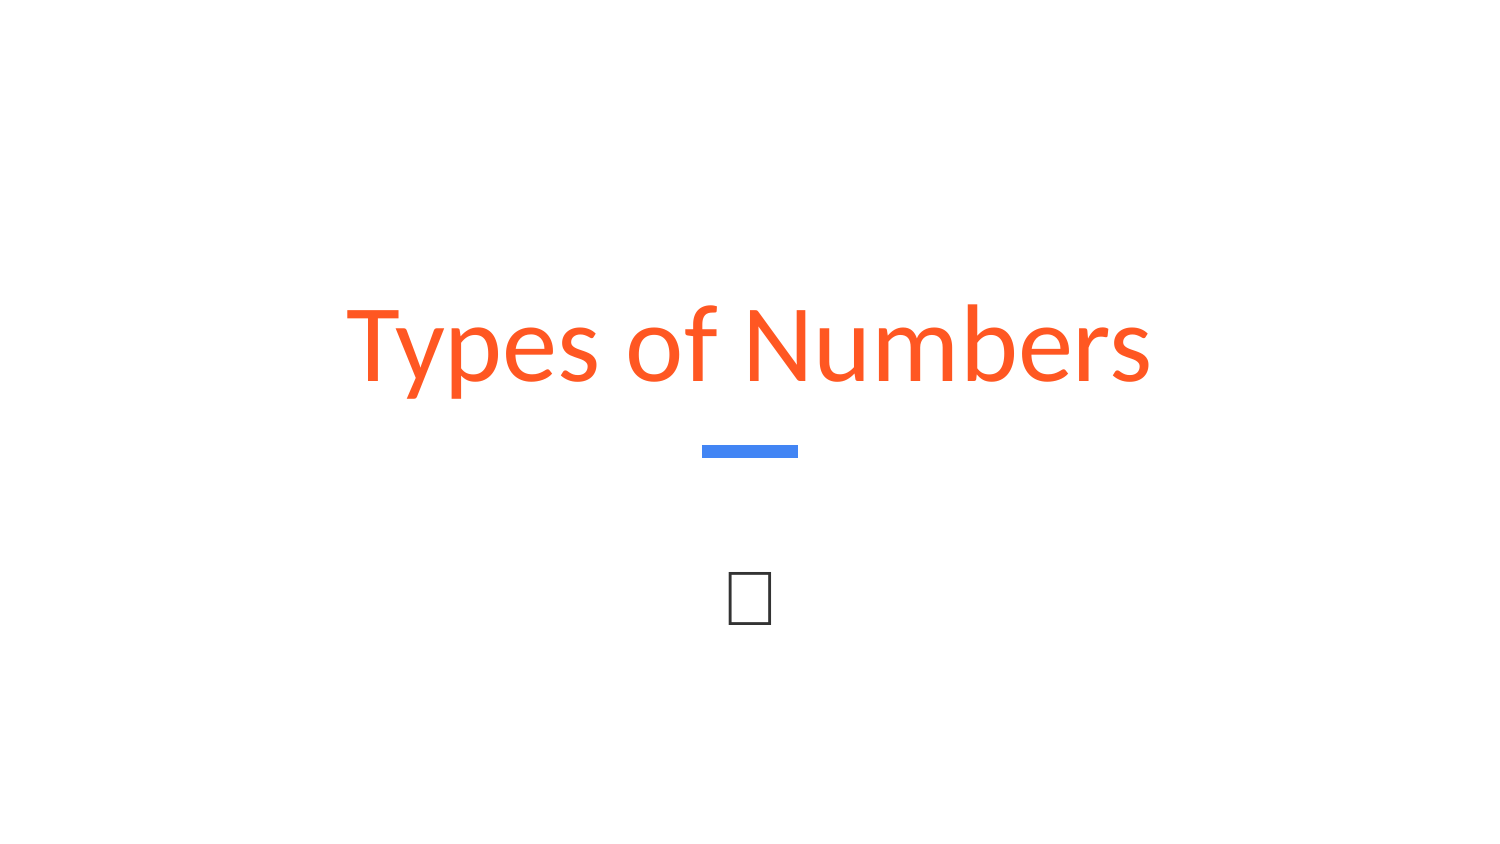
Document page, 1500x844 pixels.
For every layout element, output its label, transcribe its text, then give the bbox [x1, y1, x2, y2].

title Types of Numbers [51, 97, 1449, 419]
subtitle 🔢 [51, 519, 1449, 640]
